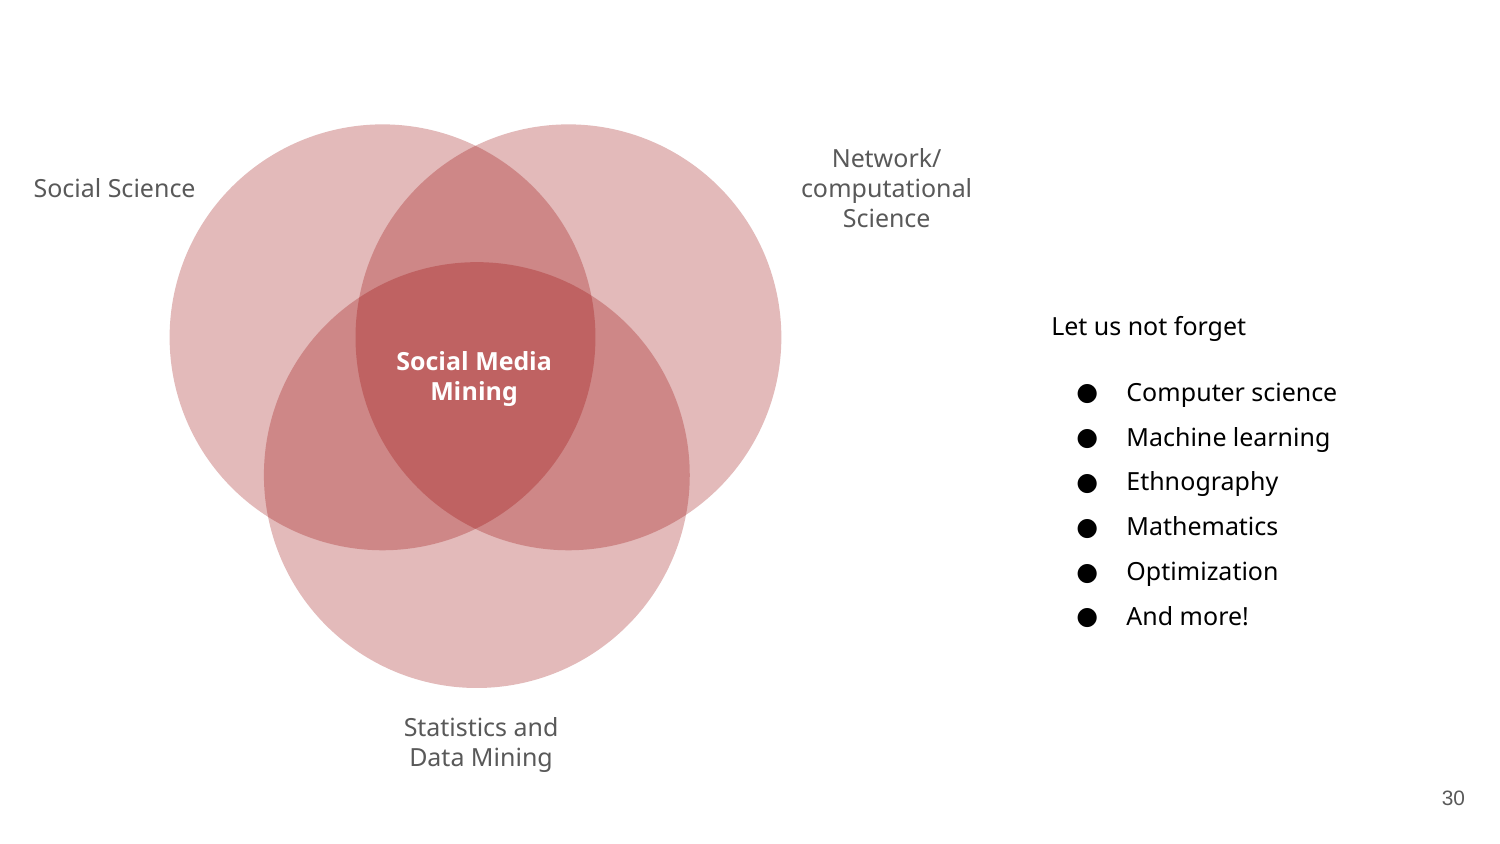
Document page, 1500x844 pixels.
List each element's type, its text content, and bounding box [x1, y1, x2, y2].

text_box Network/computational Science [743, 159, 1031, 215]
text_box Social Science [18, 159, 211, 215]
text_box Let us not forget Computer science Machine learning Ethnography Mathematics Optimization And more! [1036, 280, 1449, 750]
text_box [359, 124, 782, 515]
slide_number 30 [1389, 764, 1480, 830]
text_box [263, 262, 690, 688]
text_box Social Media Mining [378, 339, 571, 412]
text_box Statistics and Data Mining [368, 714, 595, 769]
text_box [169, 124, 475, 517]
